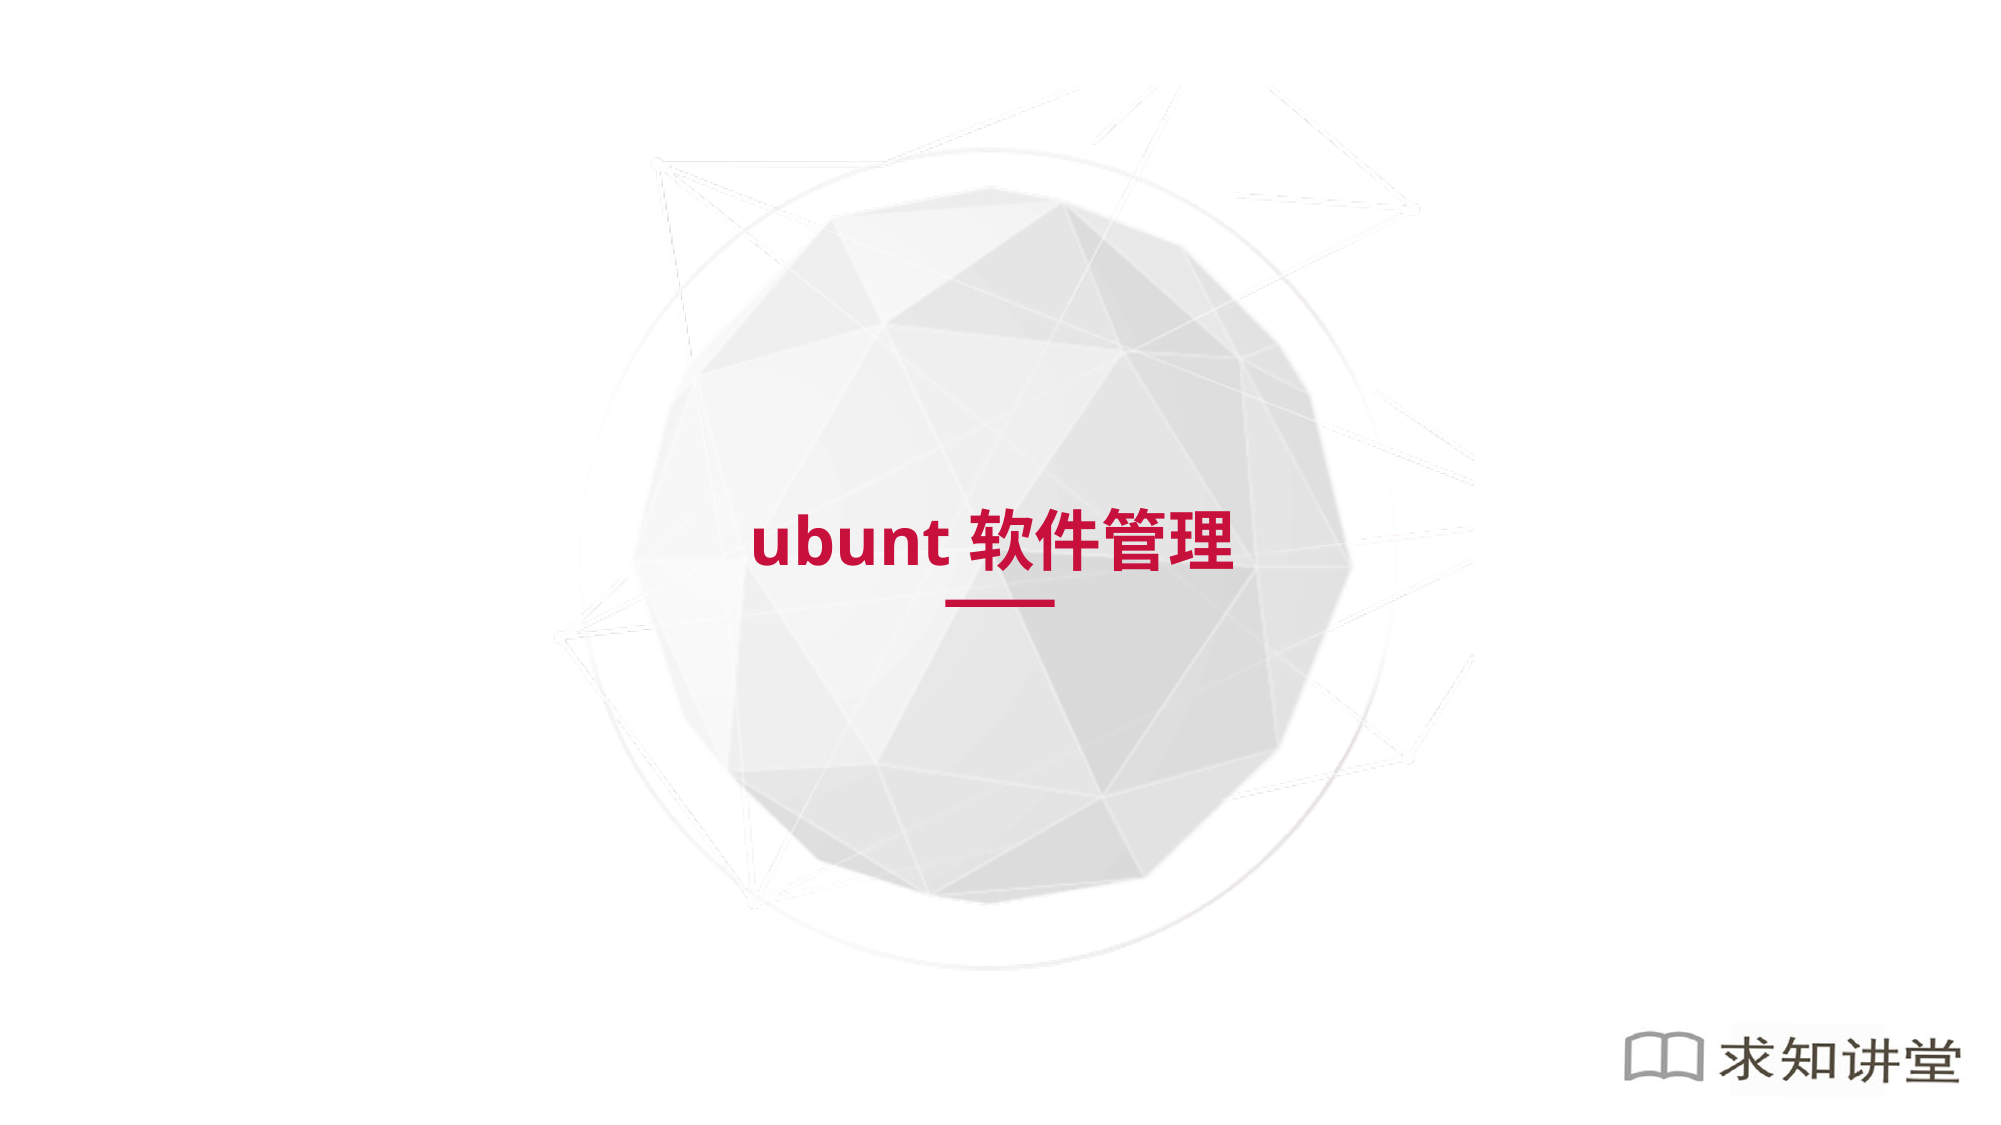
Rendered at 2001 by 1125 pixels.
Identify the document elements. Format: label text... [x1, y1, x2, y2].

picture [0, 0, 2001, 1125]
title ubunt软件管理 [137, 435, 1863, 653]
